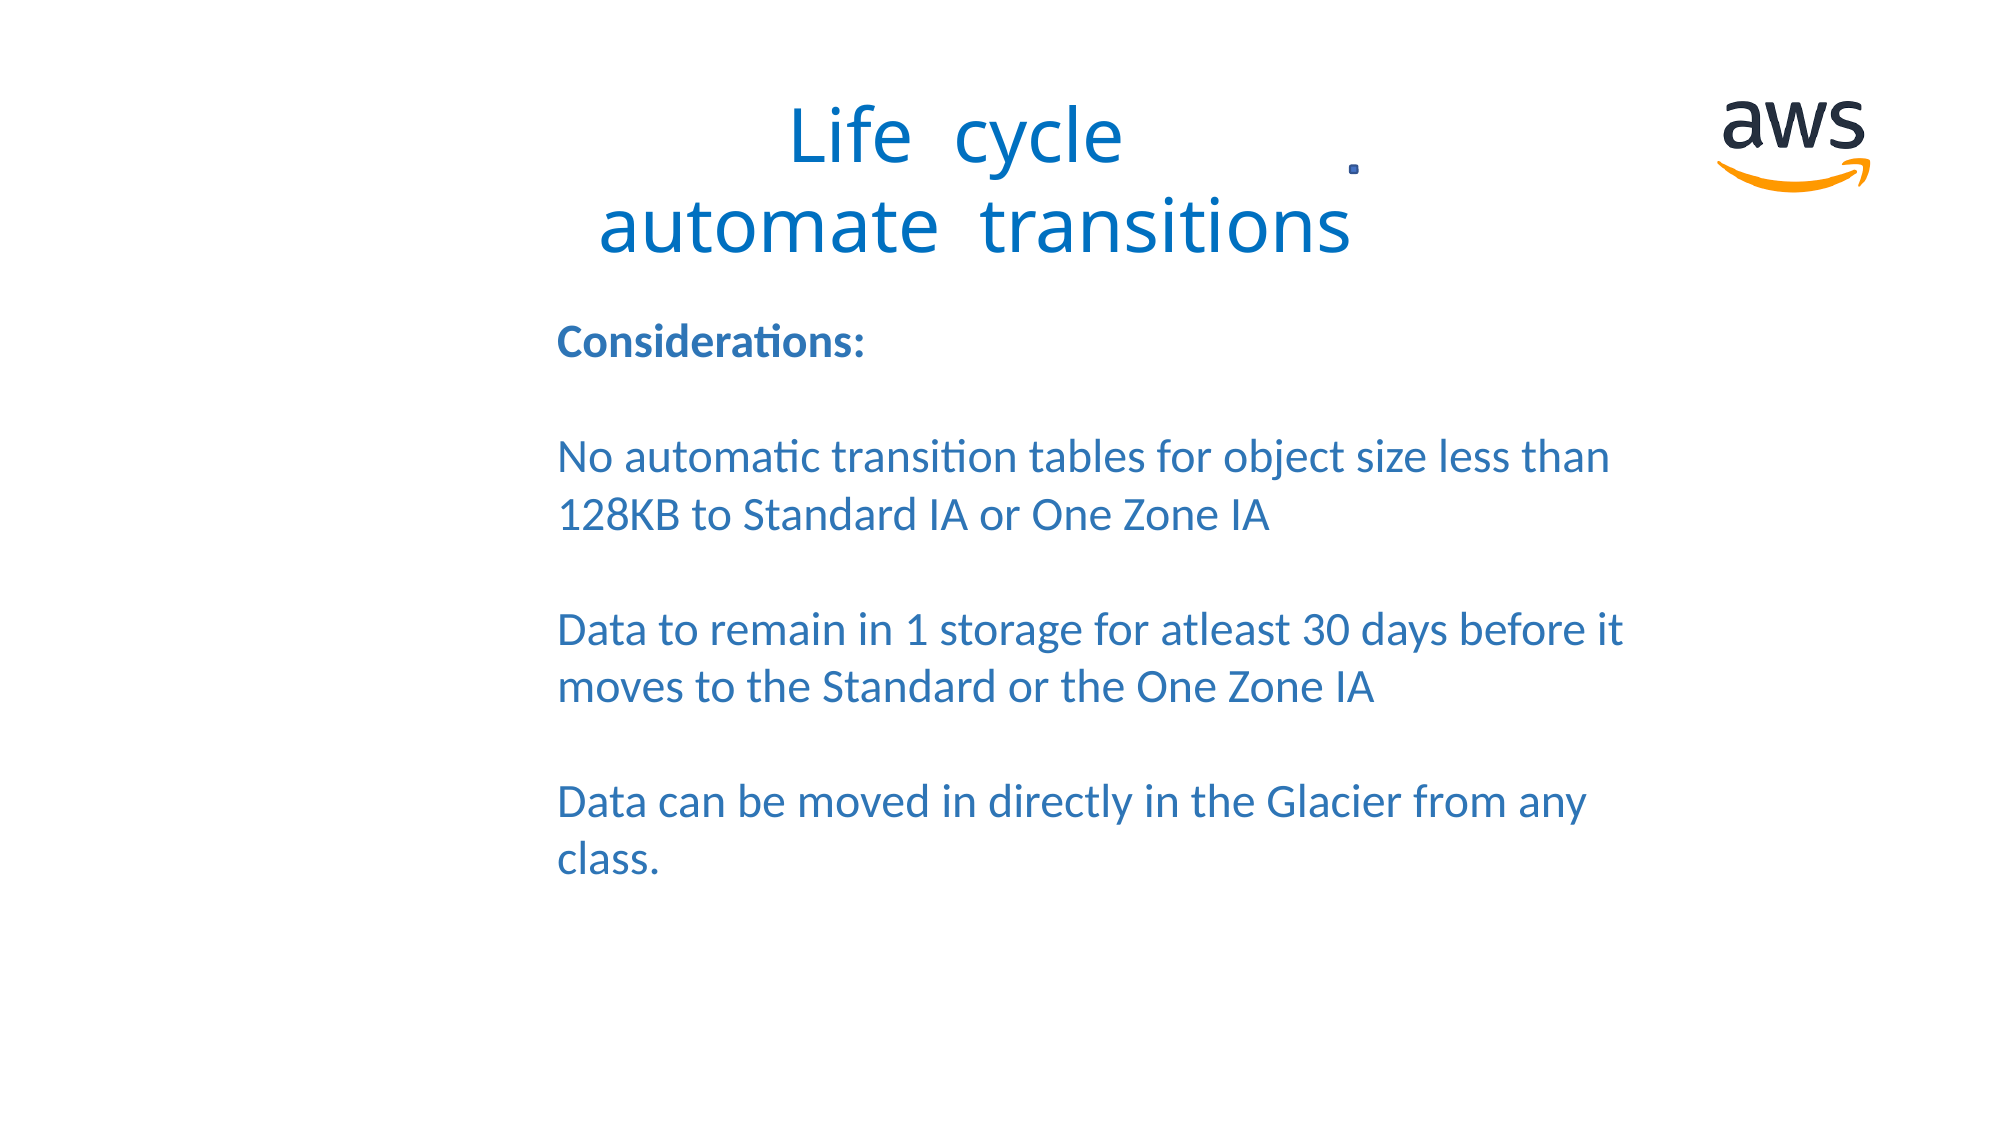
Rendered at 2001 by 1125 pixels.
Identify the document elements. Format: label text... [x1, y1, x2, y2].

text_box Considerations: No automatic transition tables for object size less than 128KB to Standard IA or One Zone IA Data to remain in 1 storage for atleast 30 days before it moves to the Standard or the One Zone IA Data can be moved in directly in the Glacier from any class. [542, 302, 1717, 892]
text_box Life cycle automate transitions [583, 80, 1369, 275]
picture [1716, 100, 1871, 194]
